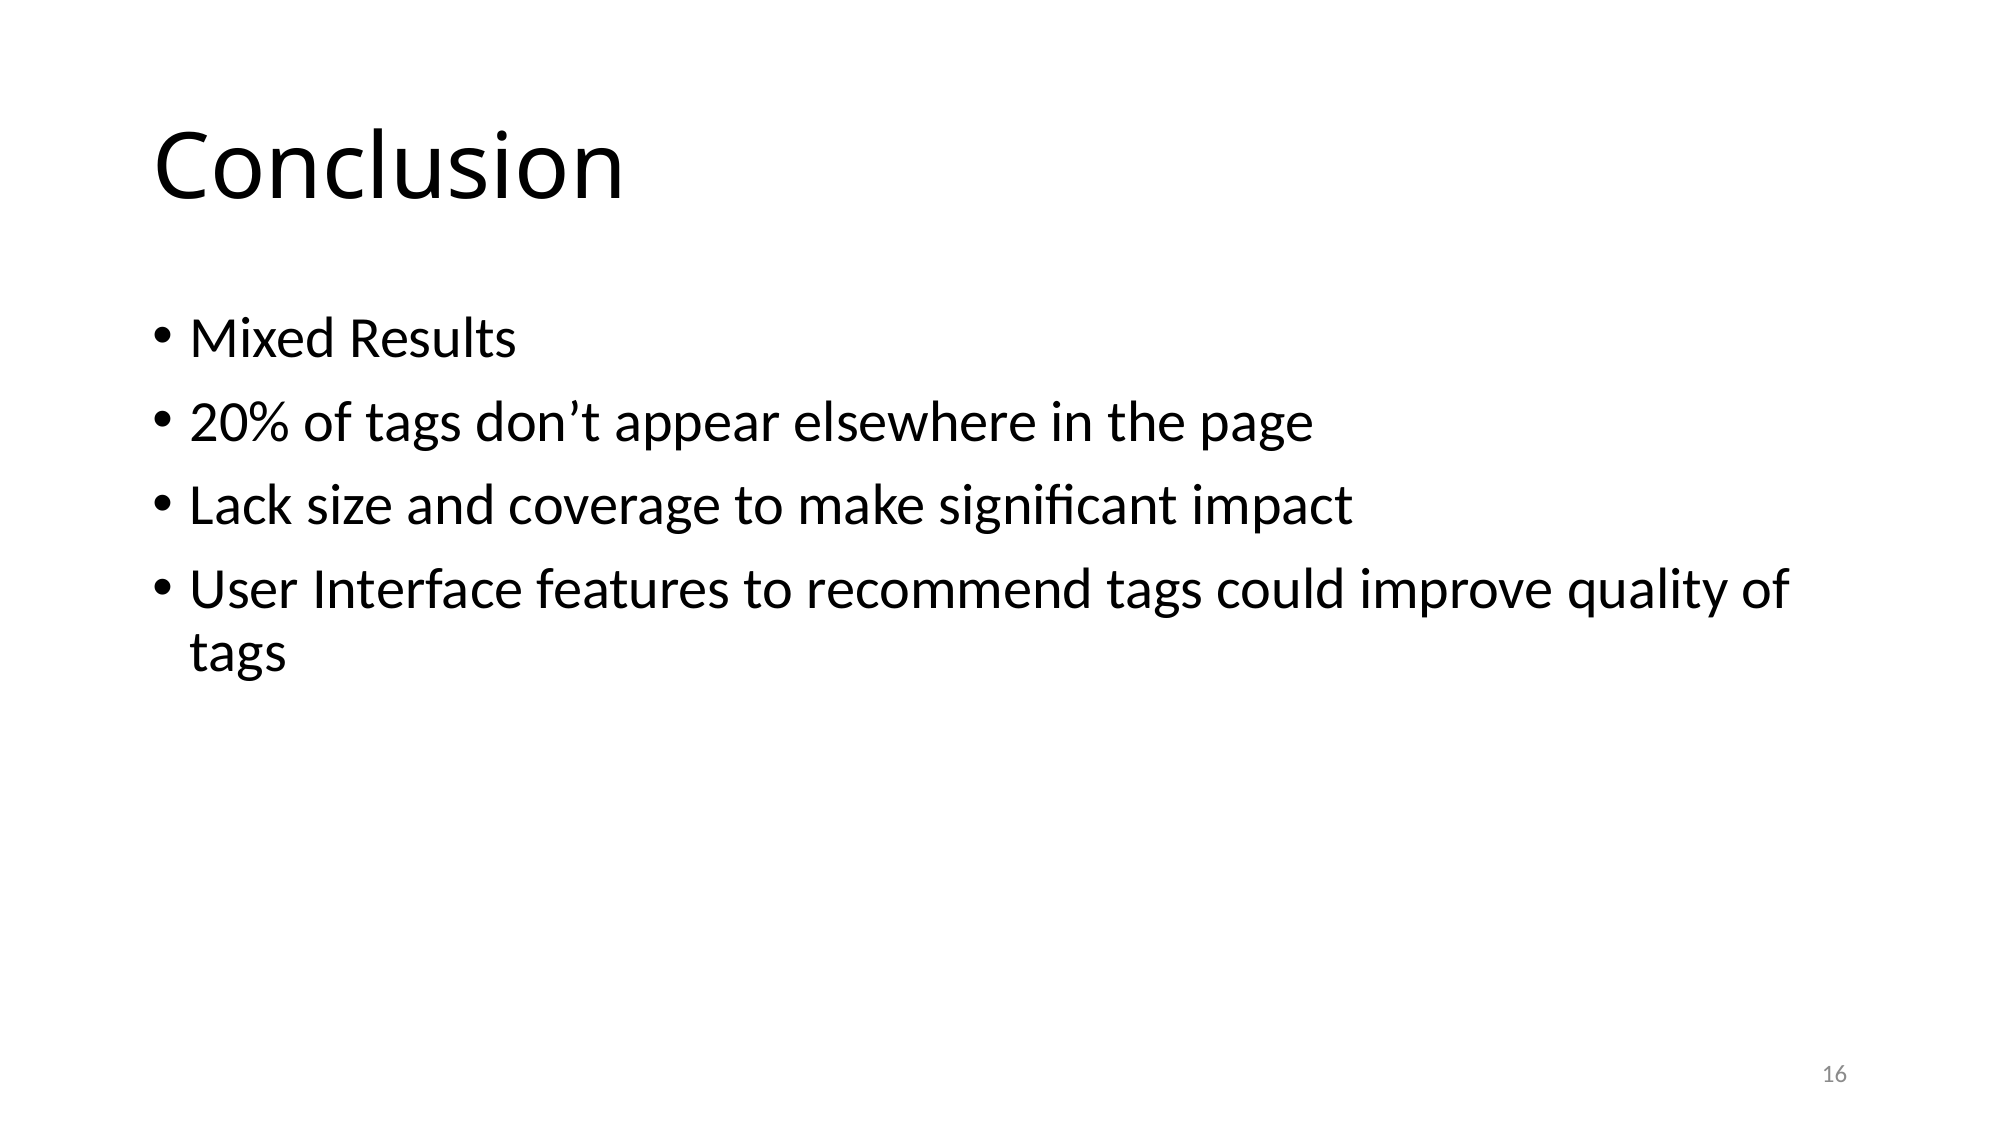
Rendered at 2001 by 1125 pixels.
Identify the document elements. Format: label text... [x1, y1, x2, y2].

title Conclusion [137, 59, 1863, 278]
slide_number 16 [1412, 1042, 1863, 1103]
list Mixed Results 20% of tags don’t appear elsewhere in the page Lack size and coverage to make significant impact User Interface features to recommend tags could improve quality of tags [137, 299, 1863, 1014]
